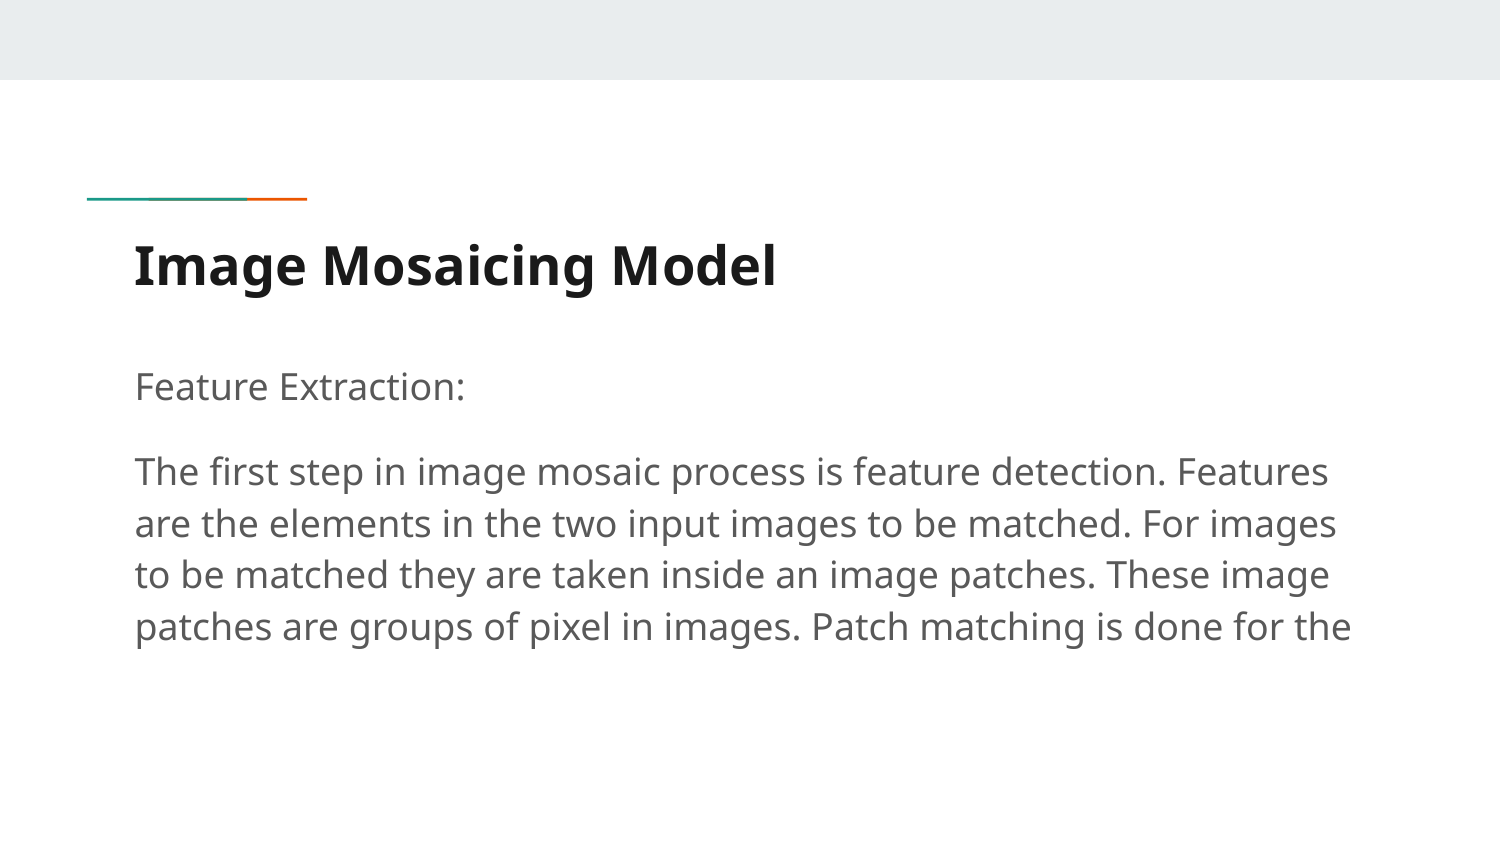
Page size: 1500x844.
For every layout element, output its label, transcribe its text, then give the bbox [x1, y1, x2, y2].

list Feature Extraction: The first step in image mosaic process is feature detection. Features are the elements in the two input images to be matched. For images to be matched they are taken inside an image patches. These image patches are groups of pixel in images. Patch matching is done for the [119, 341, 1381, 712]
title Image Mosaicing Model [119, 216, 1381, 305]
